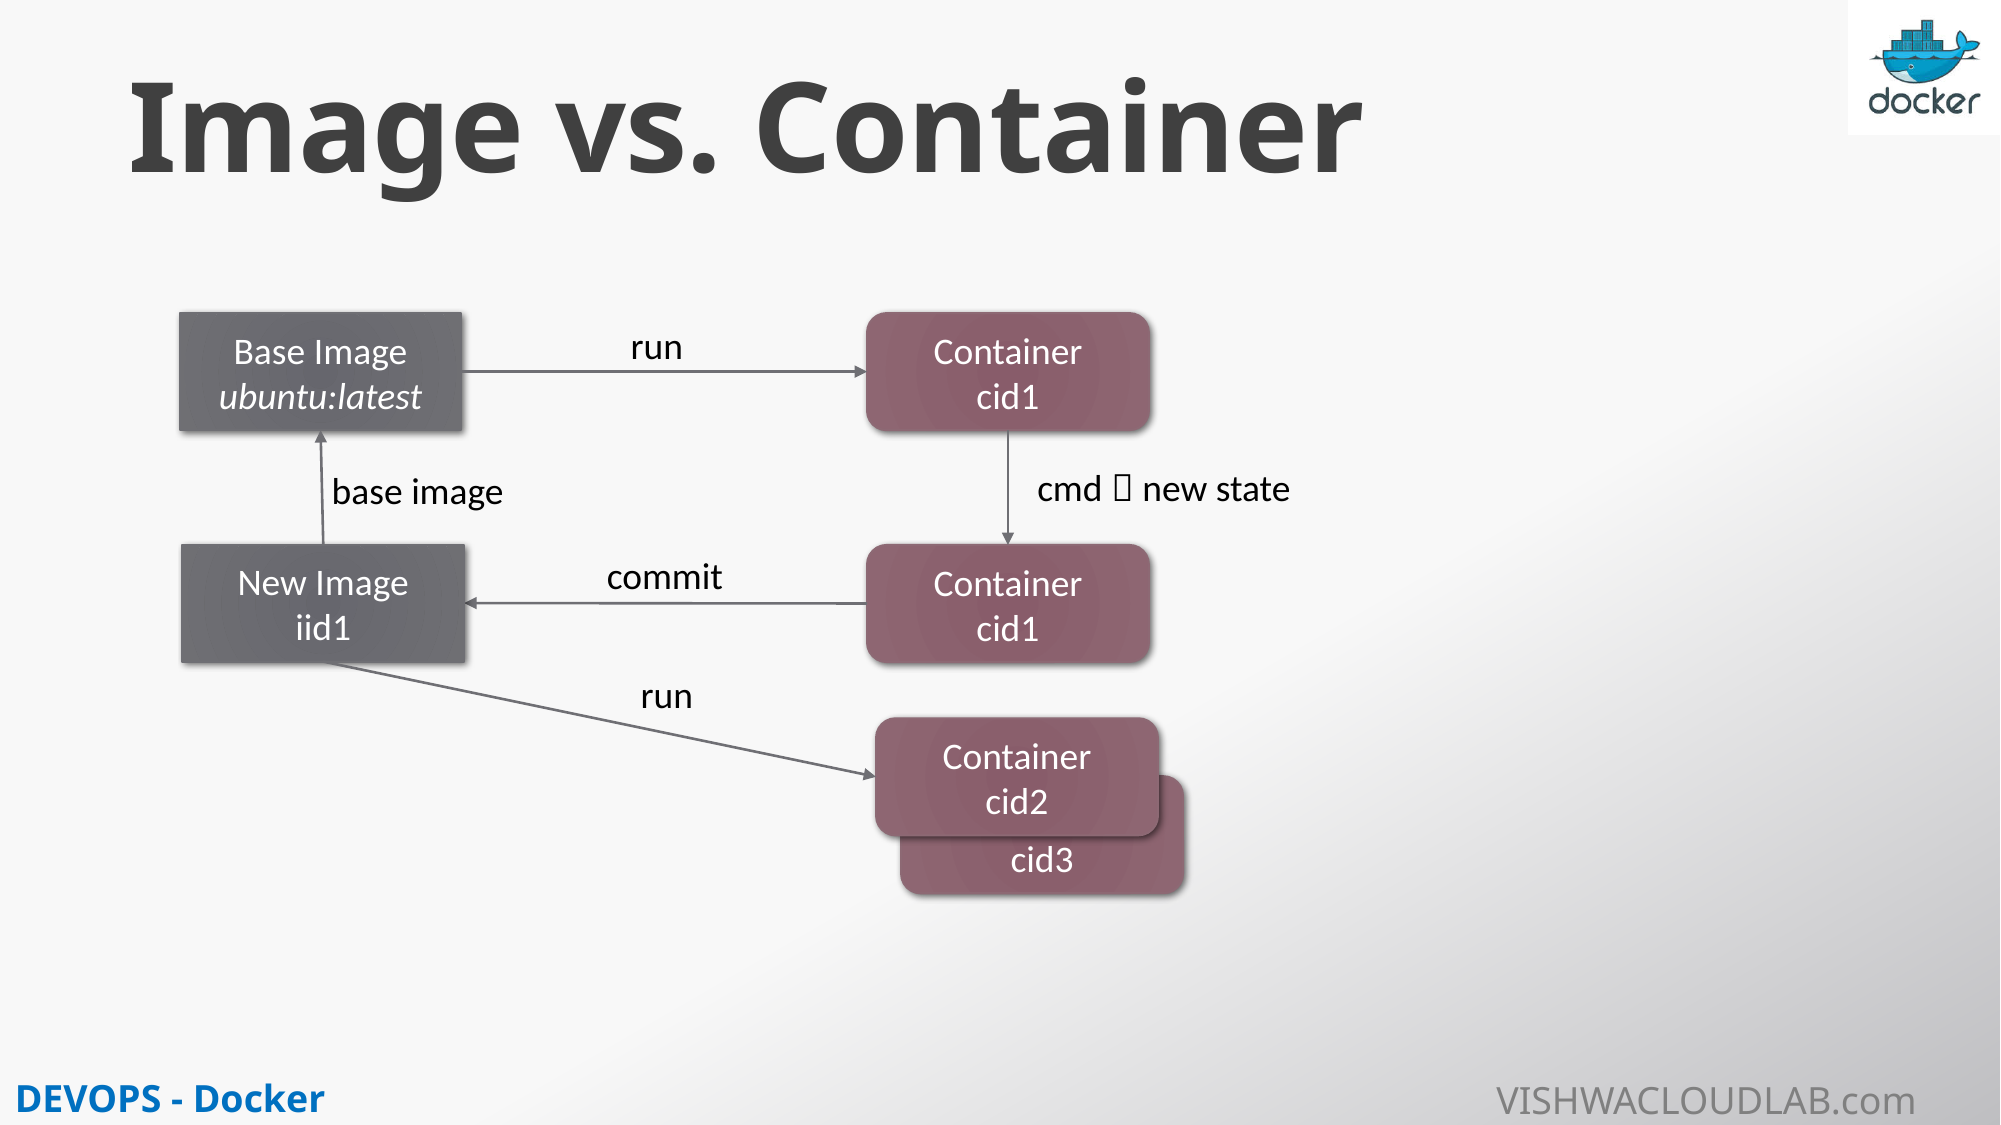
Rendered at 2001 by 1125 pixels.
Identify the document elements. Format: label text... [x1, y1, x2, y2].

text_box Container cid2 [875, 717, 1159, 837]
text_box New Image iid1 [181, 544, 465, 663]
text_box base image [332, 459, 547, 520]
text_box commit [592, 544, 745, 599]
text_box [322, 661, 877, 778]
text_box cmd  new state [1022, 456, 1306, 516]
text_box Container cid1 [866, 312, 1150, 432]
text_box Container cid1 [866, 543, 1150, 664]
title Image vs. Container [113, 47, 1764, 206]
text_box Container cid3 [900, 775, 1185, 895]
picture [1848, 0, 2000, 135]
text_box Base Image ubuntu:latest [179, 312, 462, 431]
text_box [320, 429, 324, 546]
text_box run [615, 314, 701, 368]
